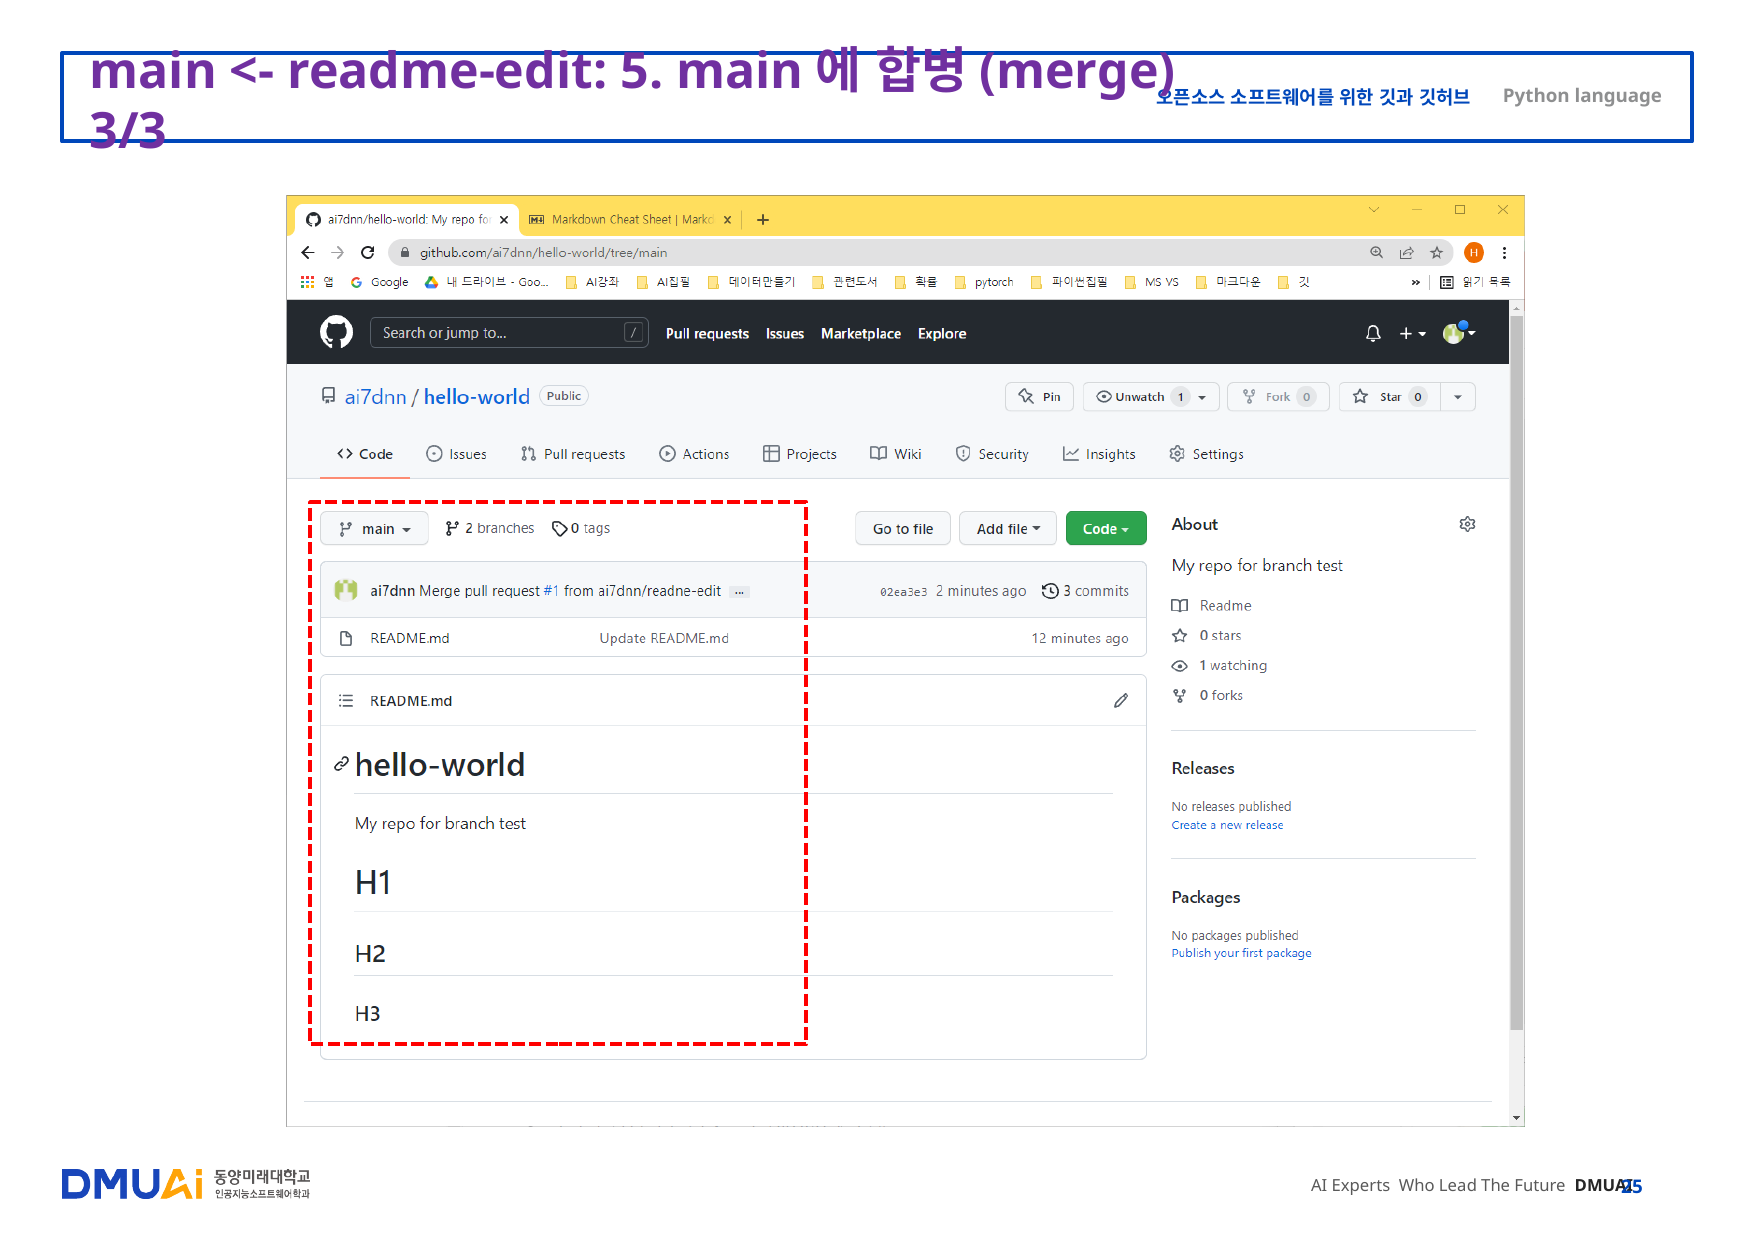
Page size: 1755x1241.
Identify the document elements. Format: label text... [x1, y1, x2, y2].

title main <- readme-edit: 5. main에 합병(merge) 3/3 [72, 69, 1279, 128]
picture [286, 195, 1525, 1128]
picture [62, 1169, 310, 1199]
